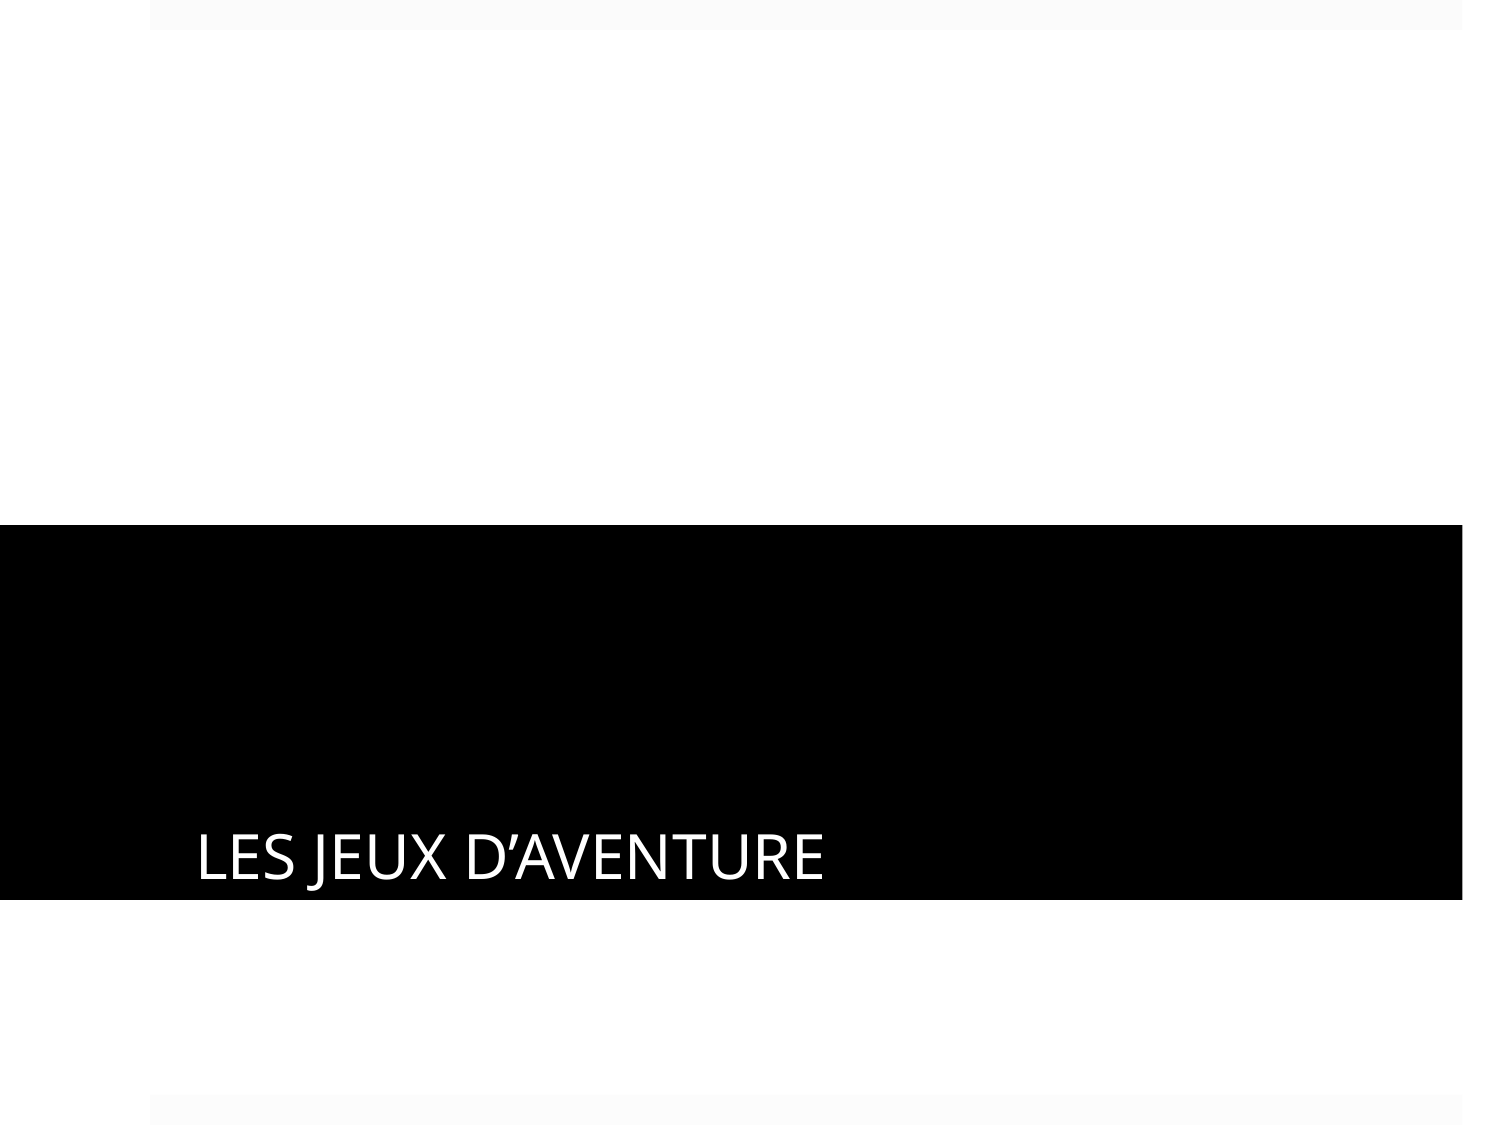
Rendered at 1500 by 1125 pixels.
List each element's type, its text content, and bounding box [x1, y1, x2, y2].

title Les Jeux d’aventure [0, 525, 1463, 900]
